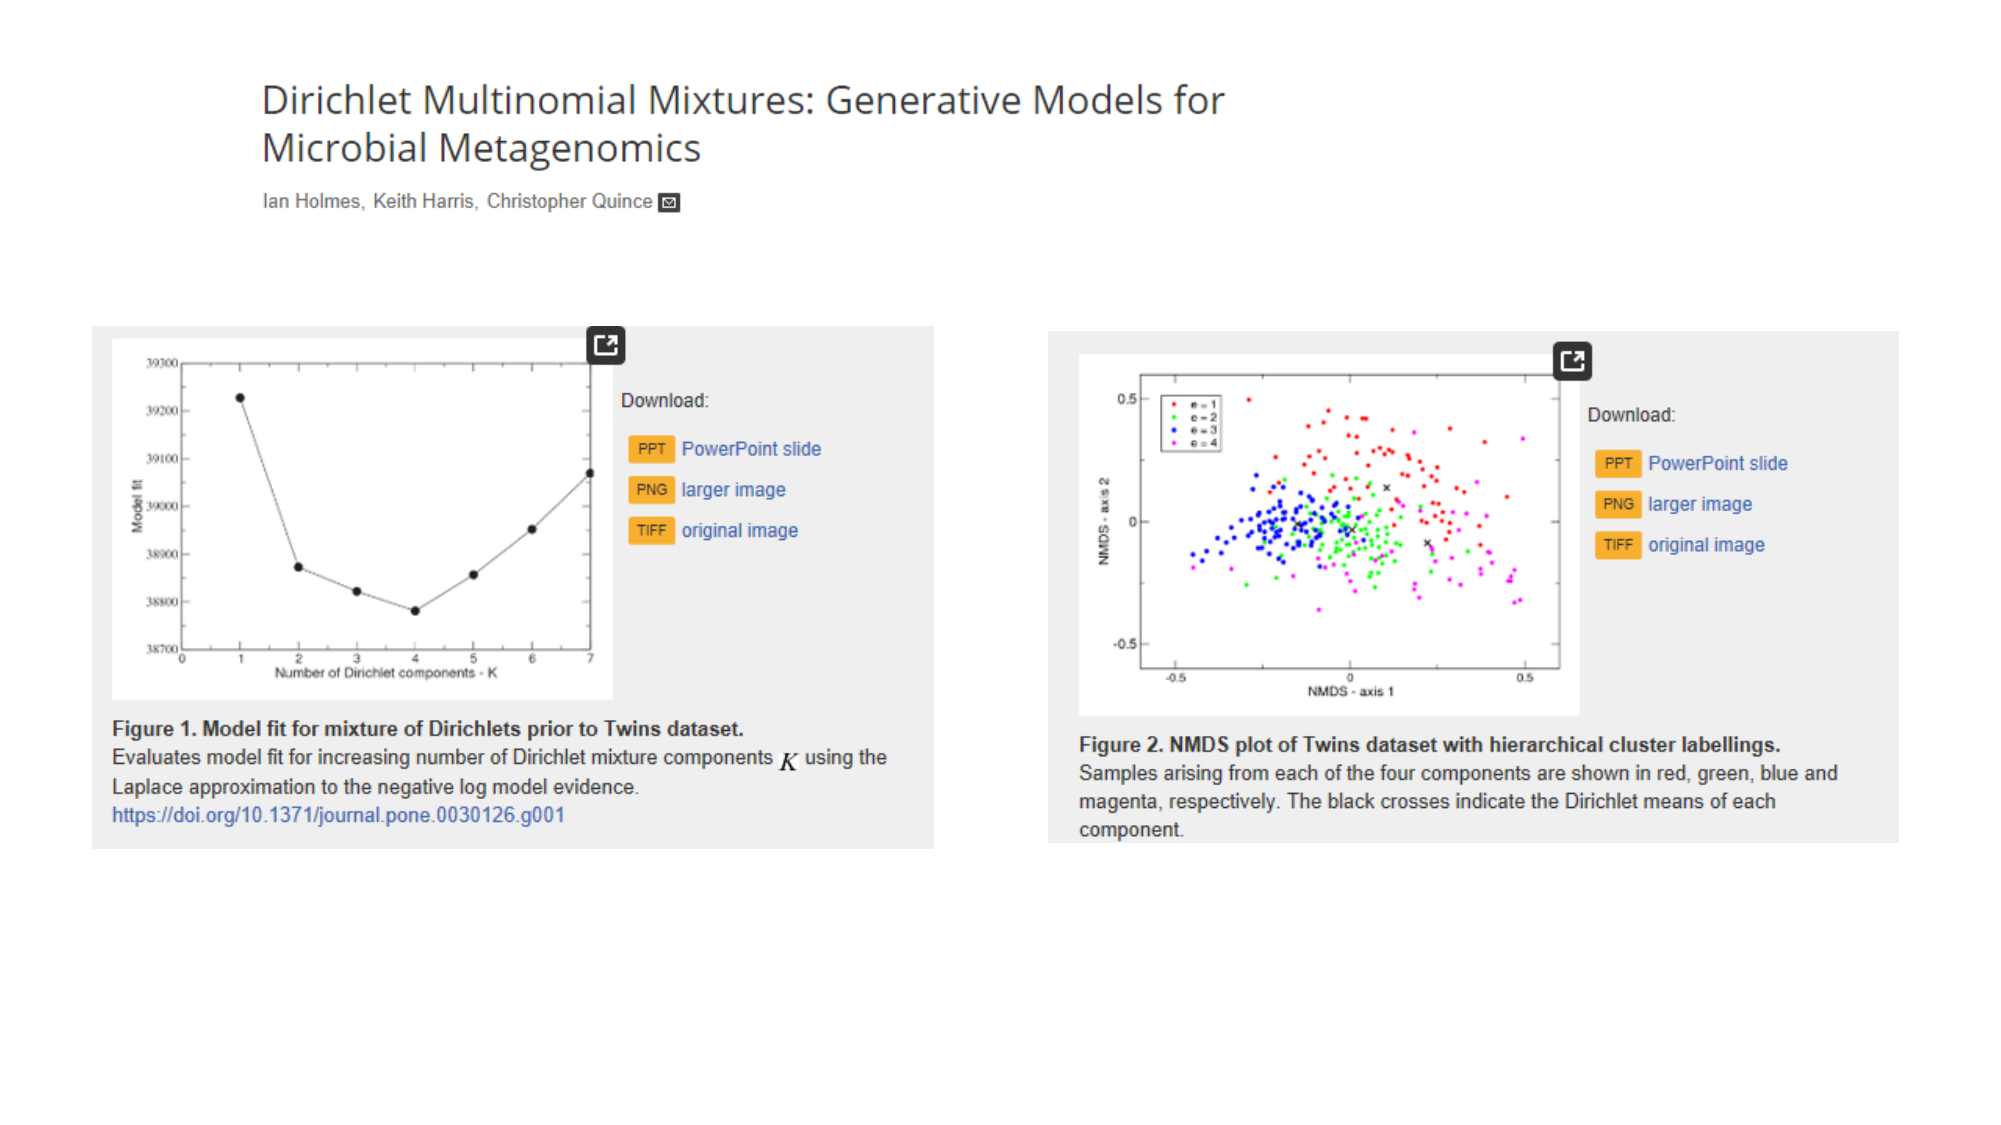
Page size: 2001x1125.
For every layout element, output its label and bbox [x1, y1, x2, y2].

picture [92, 326, 934, 849]
picture [1048, 331, 1899, 843]
picture [234, 56, 1290, 229]
